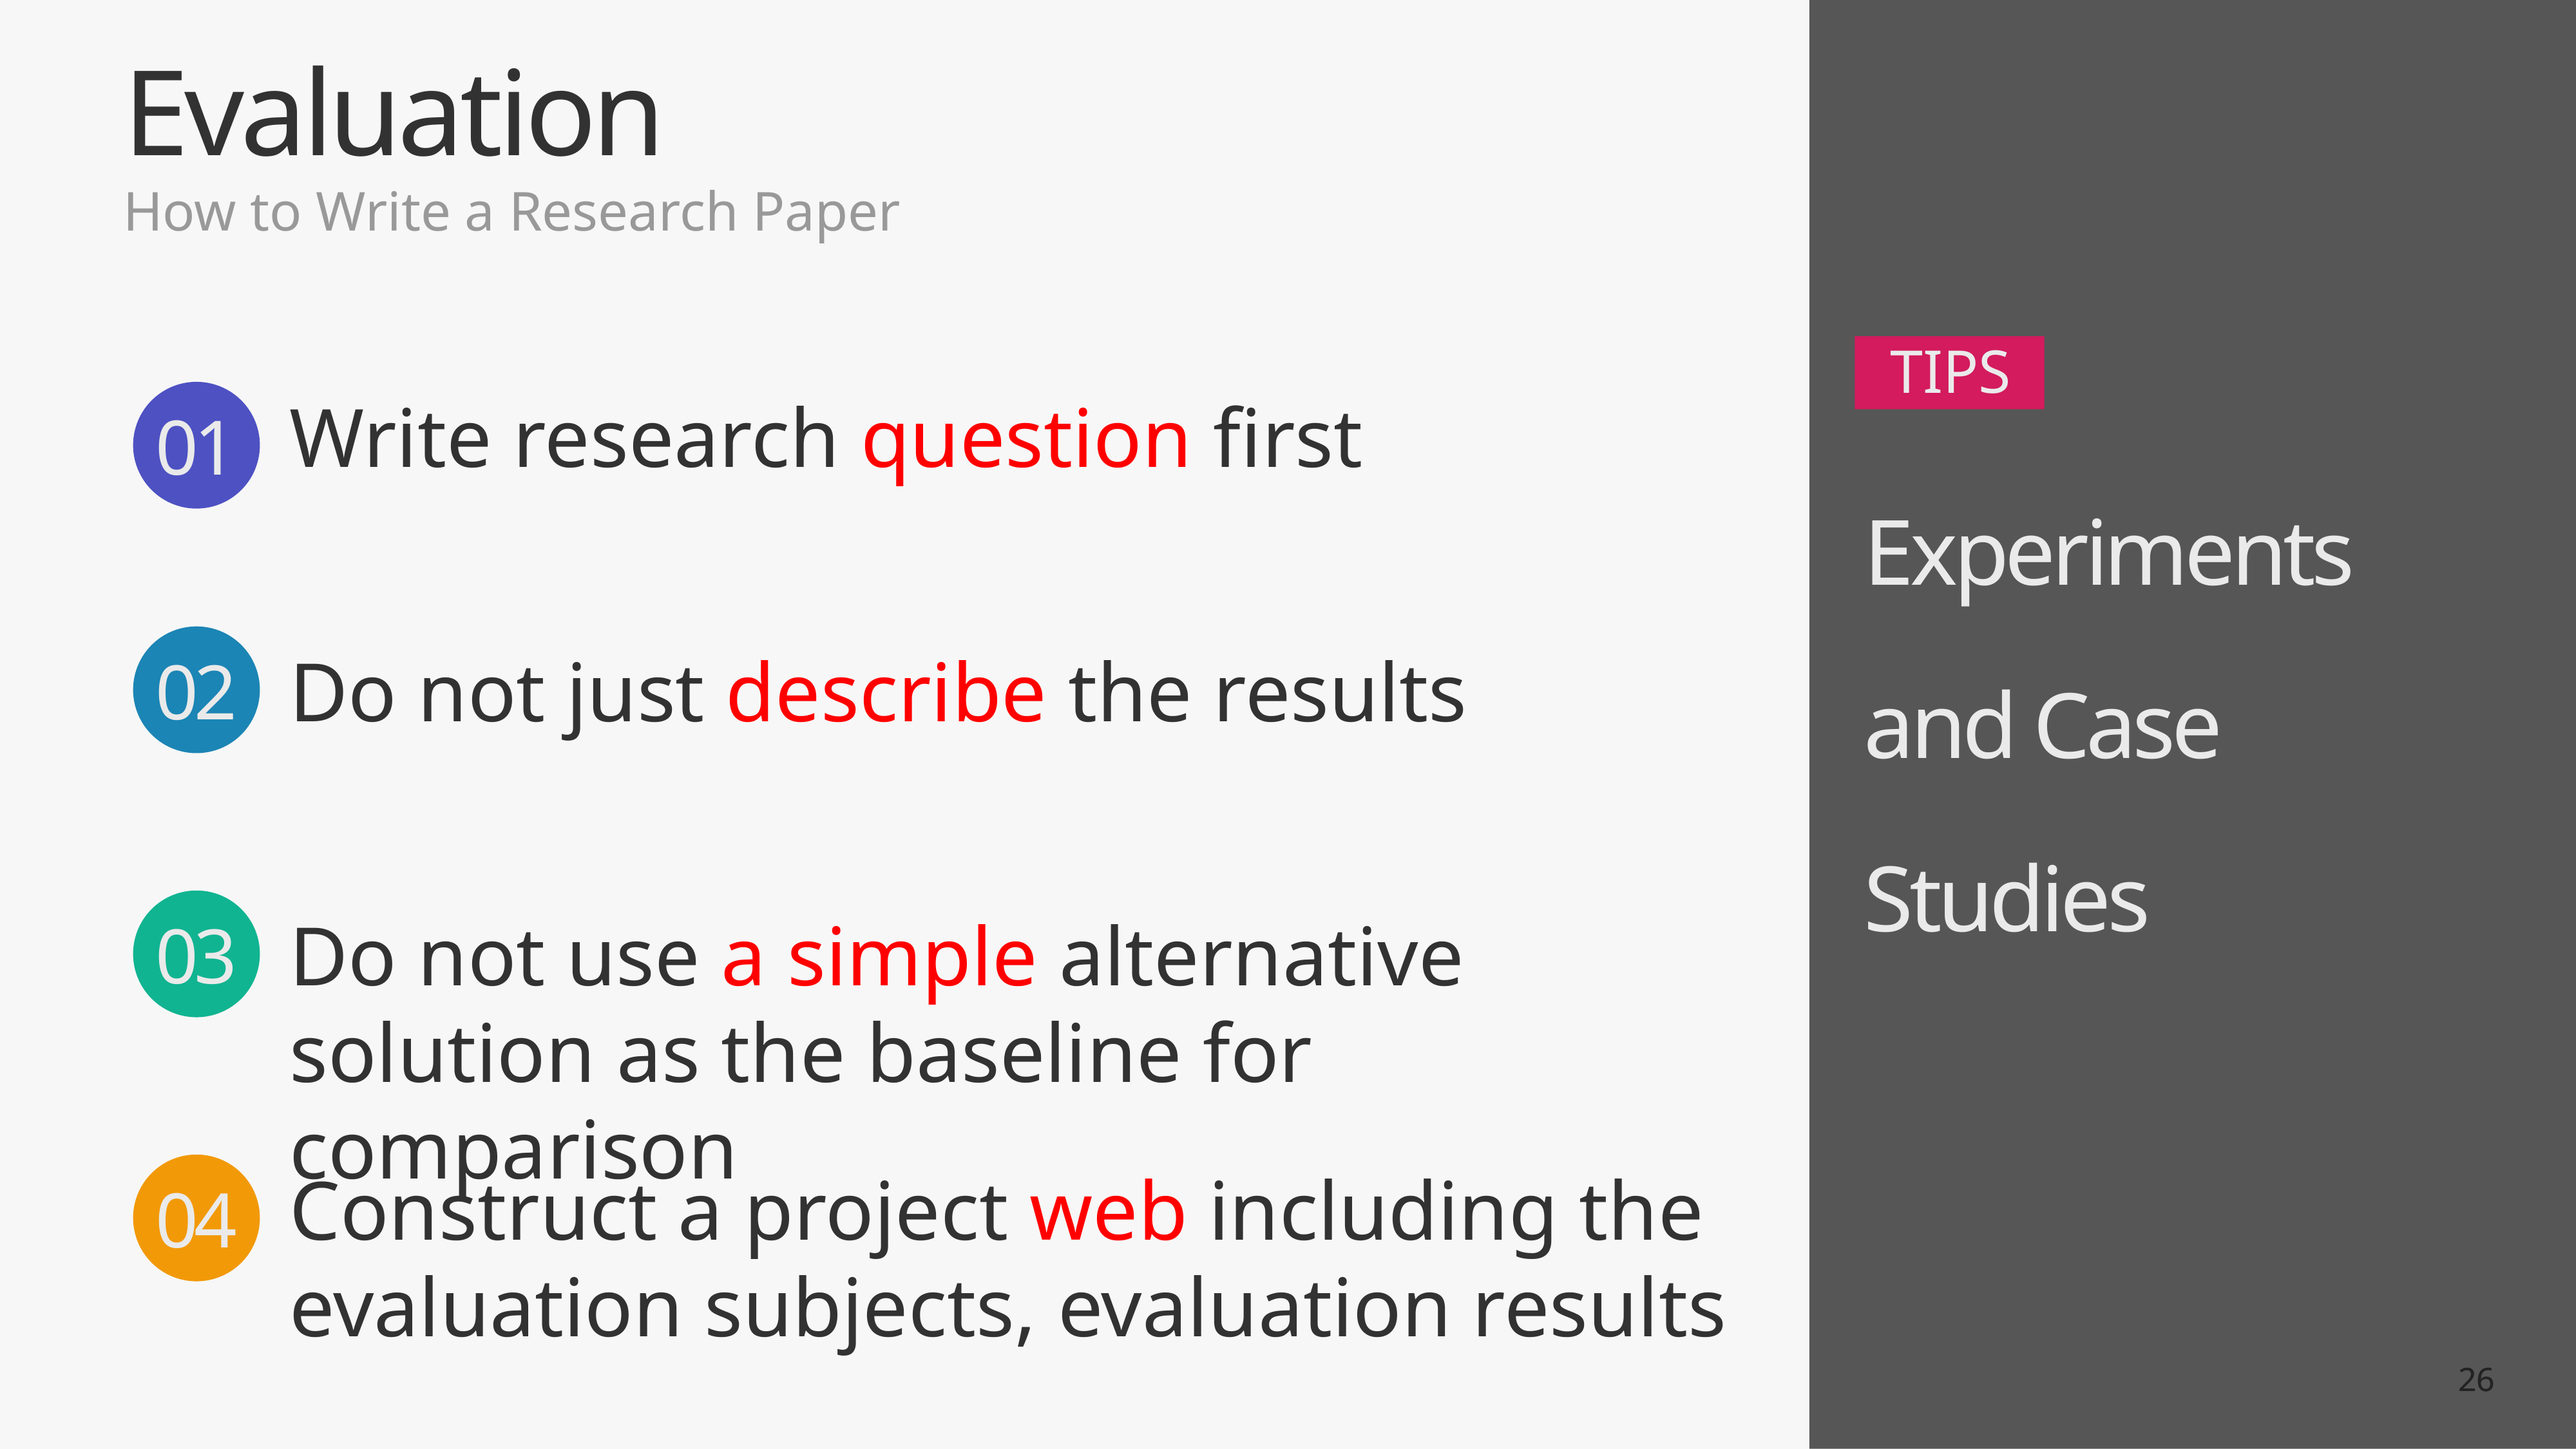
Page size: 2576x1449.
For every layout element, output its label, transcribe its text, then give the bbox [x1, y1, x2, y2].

list Evaluation [113, 43, 1809, 179]
picture [1809, 1, 2576, 1448]
text_box 02 [133, 626, 260, 753]
text_box 03 [133, 890, 260, 1018]
list How to Write a Research Paper [113, 179, 1809, 238]
text_box Do not use a simple alternative solution as the baseline for comparison [280, 900, 1766, 1154]
text_box 01 [133, 381, 260, 509]
text_box Write research question first [280, 381, 1766, 488]
text_box Construct a project web including the evaluation subjects, evaluation results [280, 1154, 1766, 1358]
text_box Do not just describe the results [280, 636, 1766, 743]
text_box 04 [133, 1154, 260, 1282]
